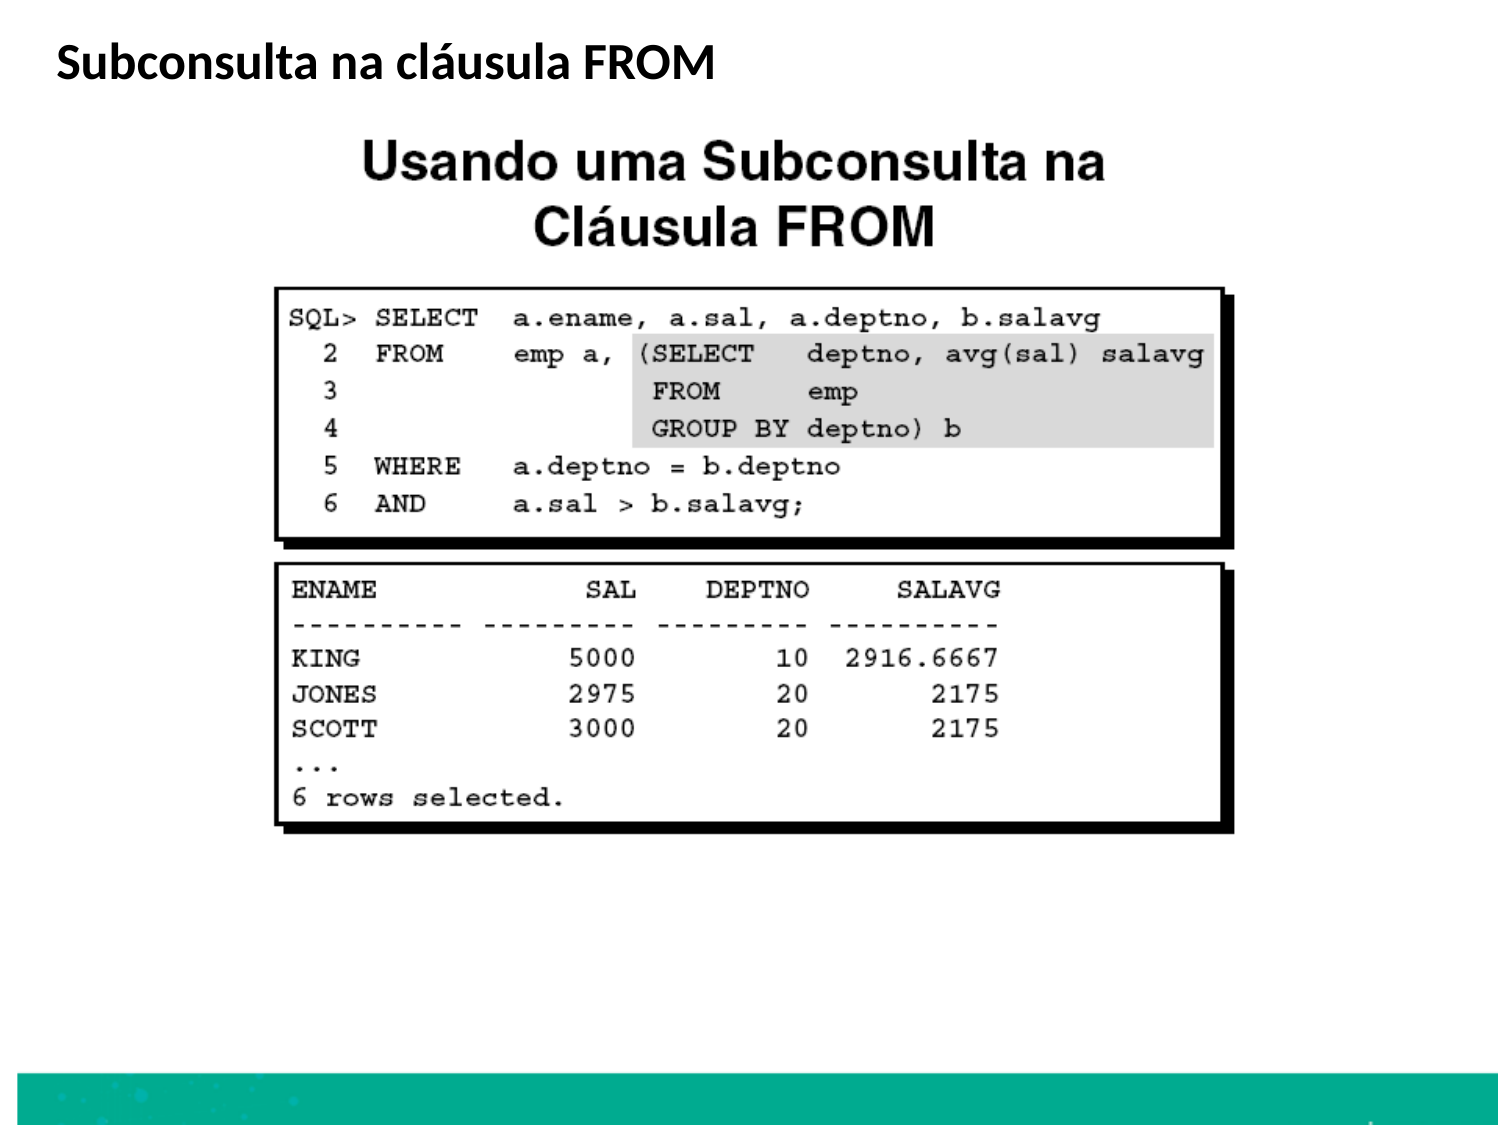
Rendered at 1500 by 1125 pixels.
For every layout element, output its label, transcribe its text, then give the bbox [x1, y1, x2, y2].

picture [2, 0, 1498, 1125]
title Subconsulta na cláusula FROM [41, 26, 1392, 98]
